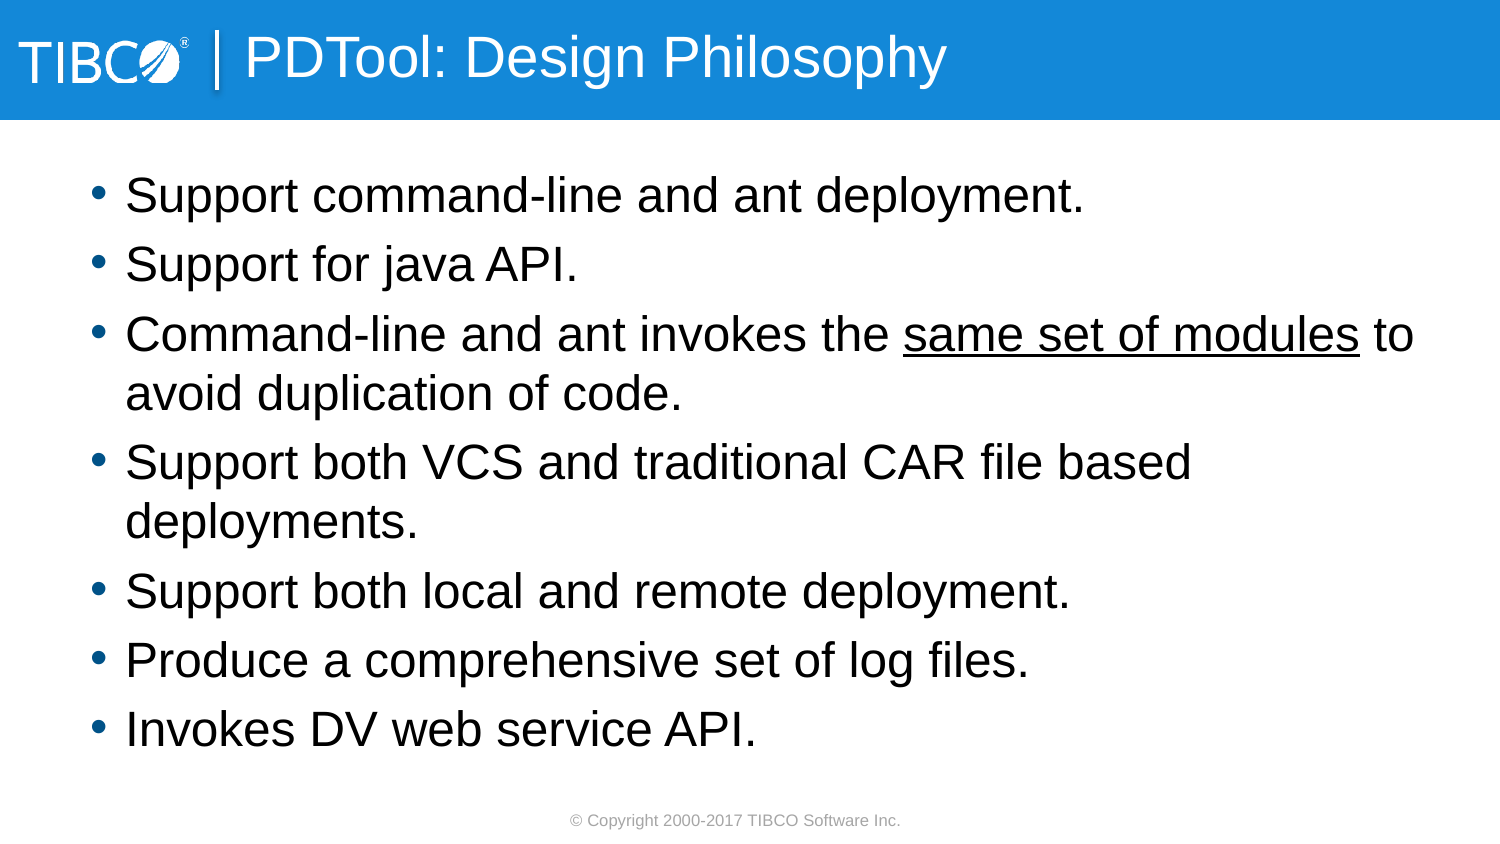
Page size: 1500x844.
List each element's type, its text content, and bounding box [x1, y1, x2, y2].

list Support command-line and ant deployment. Support for java API. Command-line and ant invokes the same set of modules to avoid duplication of code. Support both VCS and traditional CAR file based deployments. Support both local and remote deployment. Produce a comprehensive set of log files. Invokes DV web service API. [75, 155, 1472, 769]
text_box © Copyright 2000-2017 TIBCO Software Inc. [512, 802, 988, 844]
title PDTool: Design Philosophy [229, 11, 1447, 121]
